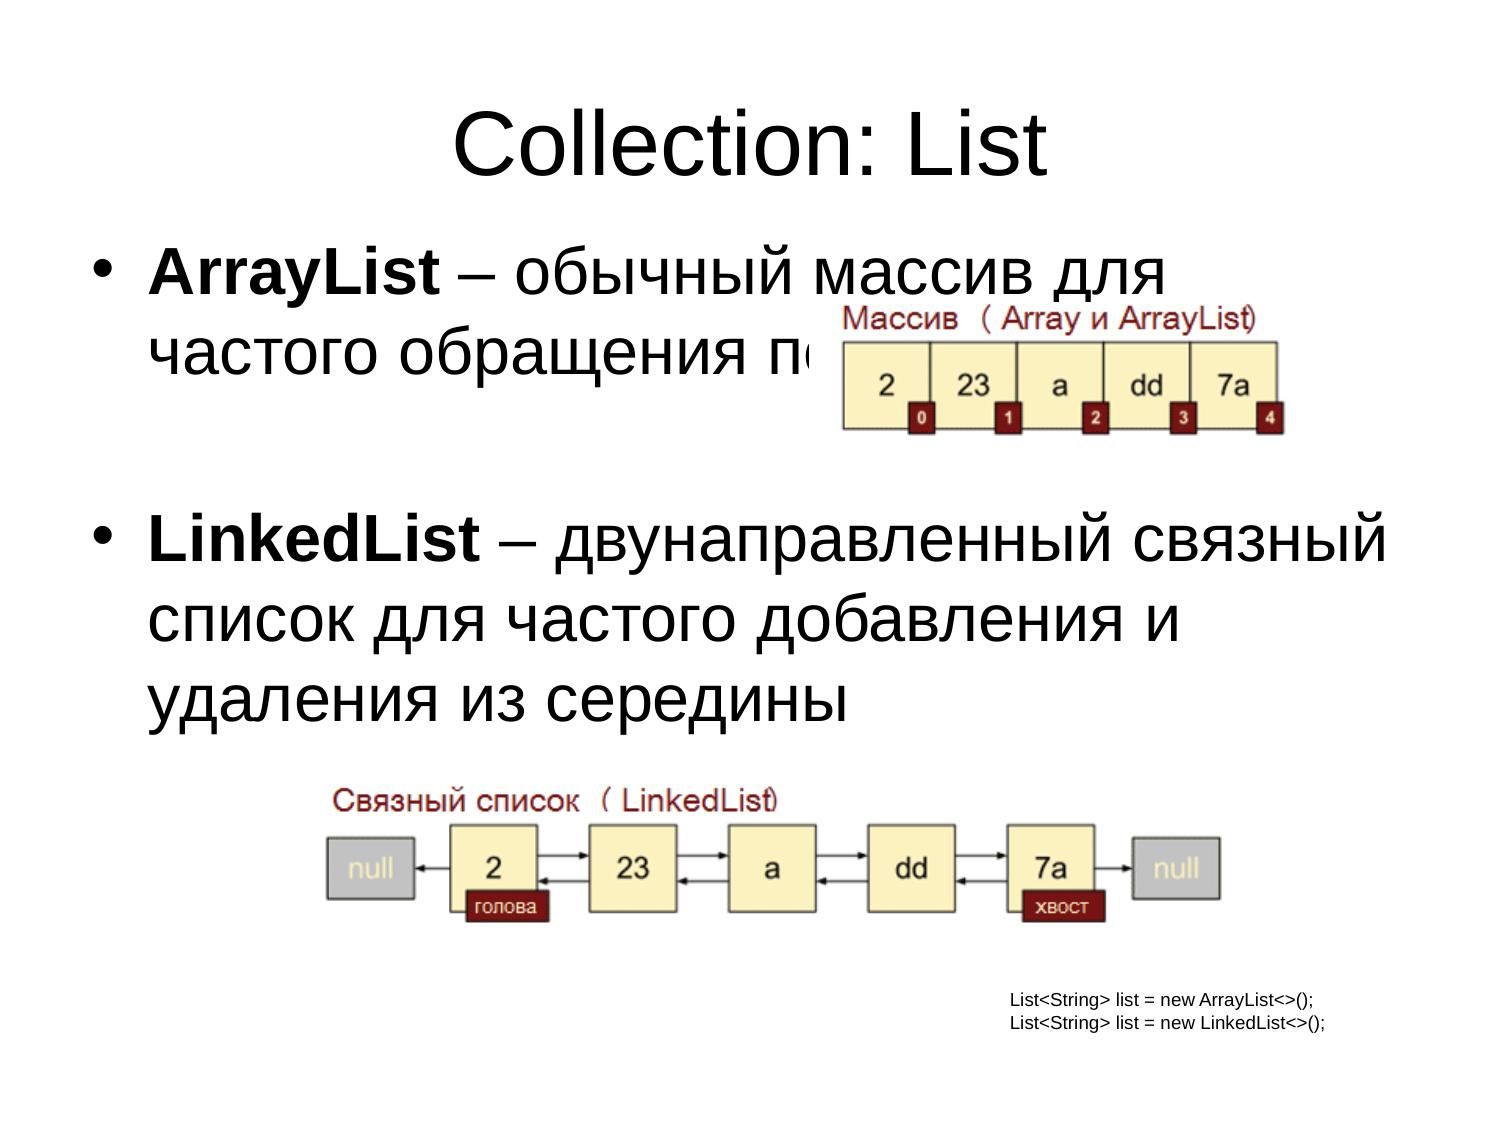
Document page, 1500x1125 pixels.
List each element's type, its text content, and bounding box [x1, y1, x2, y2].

list ArrayList – обычный массив для частого обращения по индексу LinkedList – двунаправленный связный список для частого добавления и удаления из середины [76, 219, 1427, 1094]
picture [300, 774, 1247, 938]
picture [808, 302, 1298, 454]
title Collection: List [75, 45, 1425, 233]
text_box List<String> list = new ArrayList<>(); List<String> list = new LinkedList<>(); [1009, 987, 1330, 1033]
